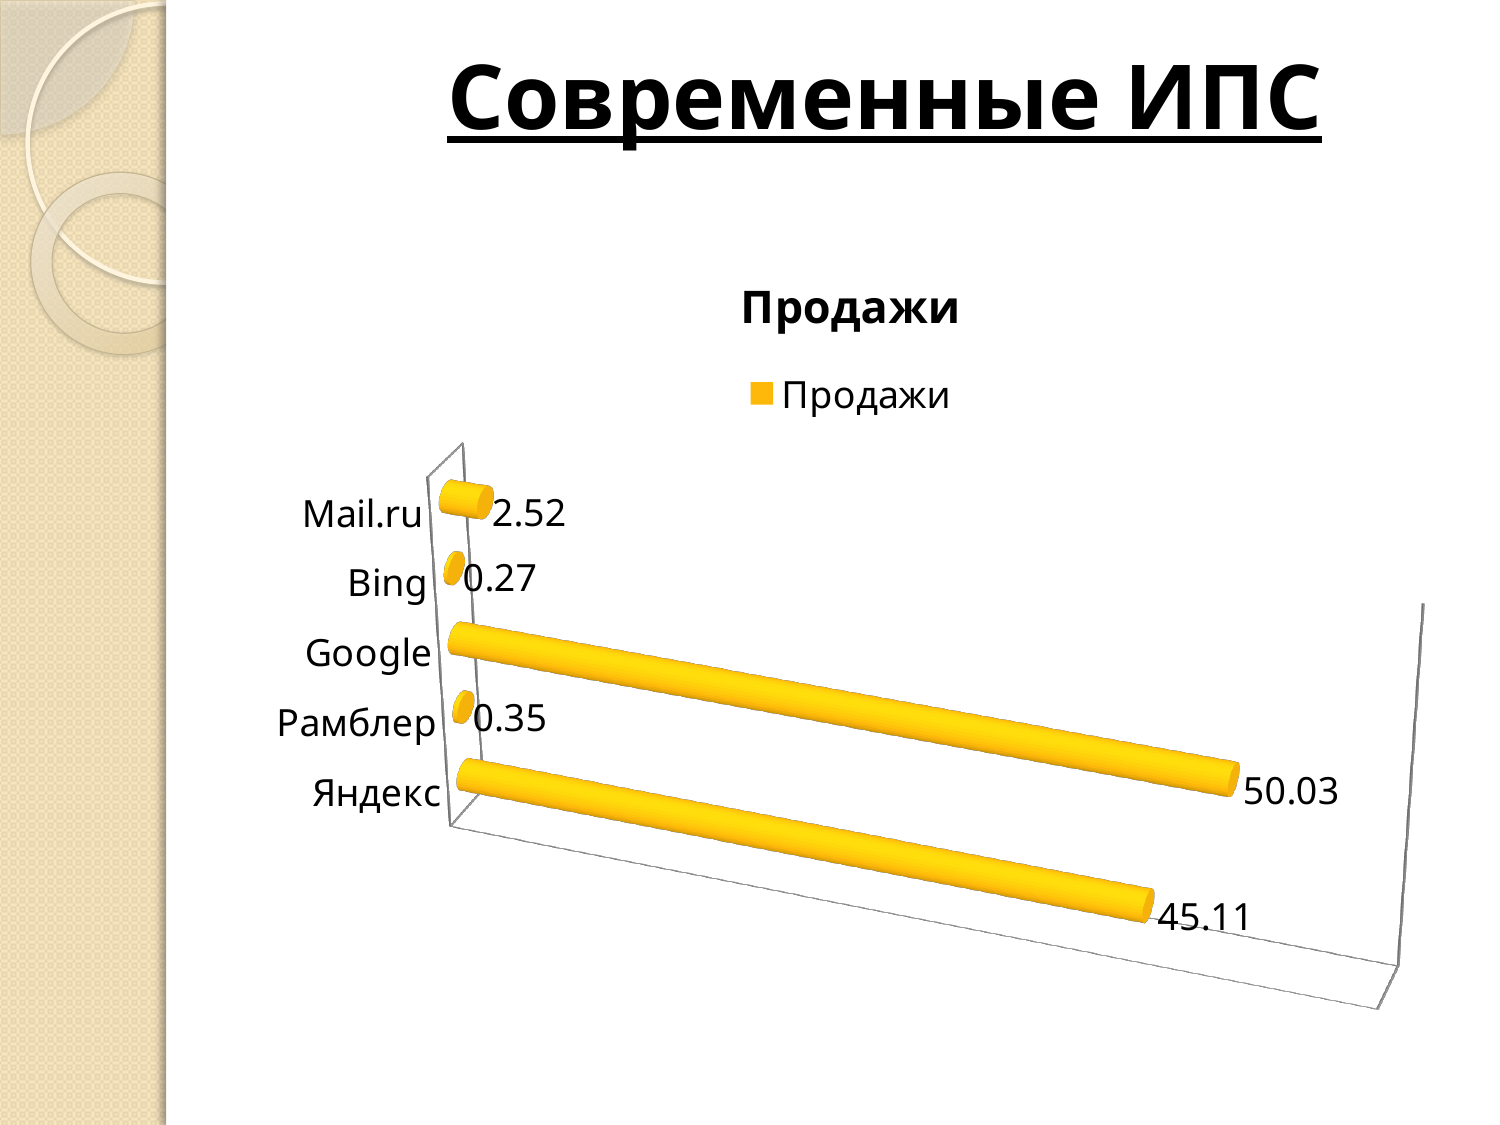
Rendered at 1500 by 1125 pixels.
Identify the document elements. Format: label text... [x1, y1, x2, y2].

chart [235, 237, 1466, 1026]
title Современные ИПС [270, 0, 1500, 188]
